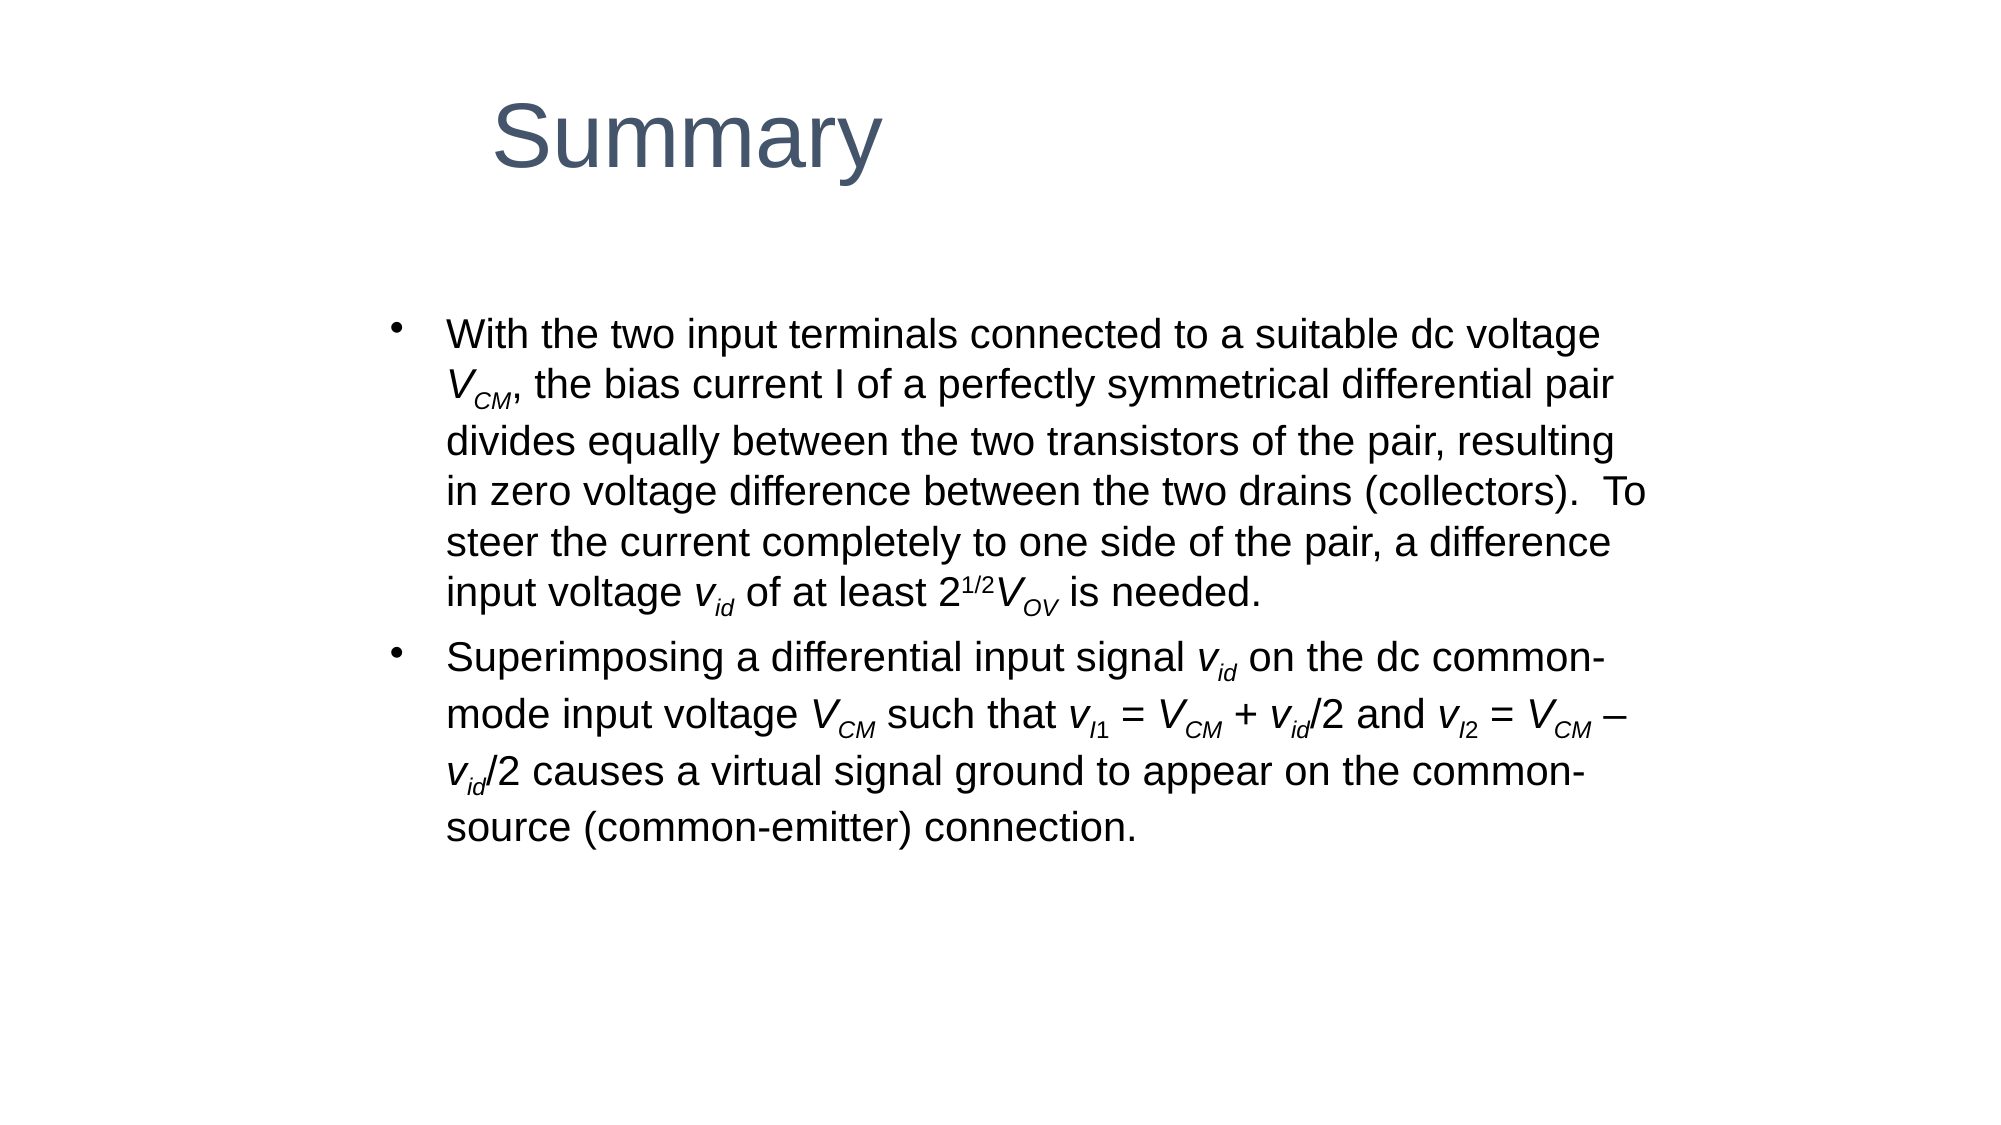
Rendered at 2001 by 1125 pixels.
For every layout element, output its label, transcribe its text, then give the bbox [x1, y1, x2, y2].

text_box With the two input terminals connected to a suitable dc voltage VCM, the bias current I of a perfectly symmetrical differential pair divides equally between the two transistors of the pair, resulting in zero voltage difference between the two drains (collectors). To steer the current completely to one side of the pair, a difference input voltage vid of at least 21/2VOV is needed. Superimposing a differential input signal vid on the dc common-mode input voltage VCM such that vI1 = VCM + vid/2 and vI2 = VCM – vid/2 causes a virtual signal ground to appear on the common-source (common-emitter) connection. [374, 299, 1663, 963]
text_box Summary [387, 24, 988, 238]
